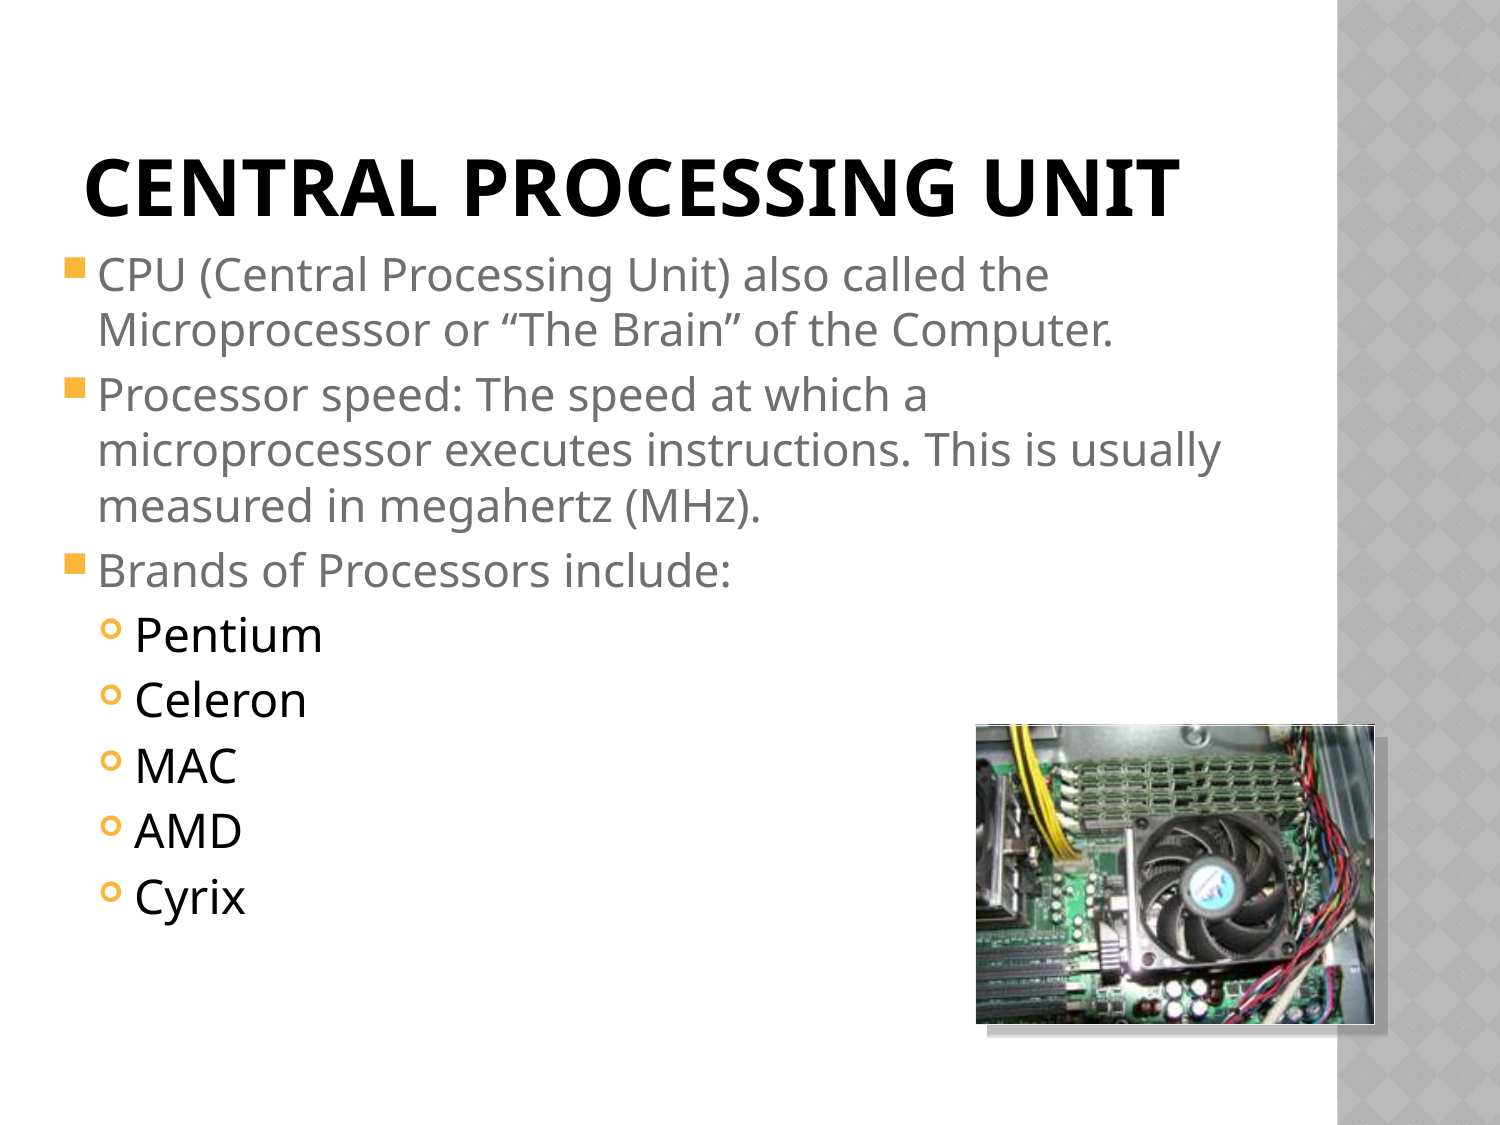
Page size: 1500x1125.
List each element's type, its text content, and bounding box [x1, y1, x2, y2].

title Central Processing Unit [75, 45, 1425, 233]
list CPU (Central Processing Unit) also called the Microprocessor or “The Brain” of the Computer. Processor speed: The speed at which a microprocessor executes instructions. This is usually measured in megahertz (MHz). Brands of Processors include: Pentium Celeron MAC AMD Cyrix [0, 237, 1288, 981]
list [974, 724, 1376, 1025]
